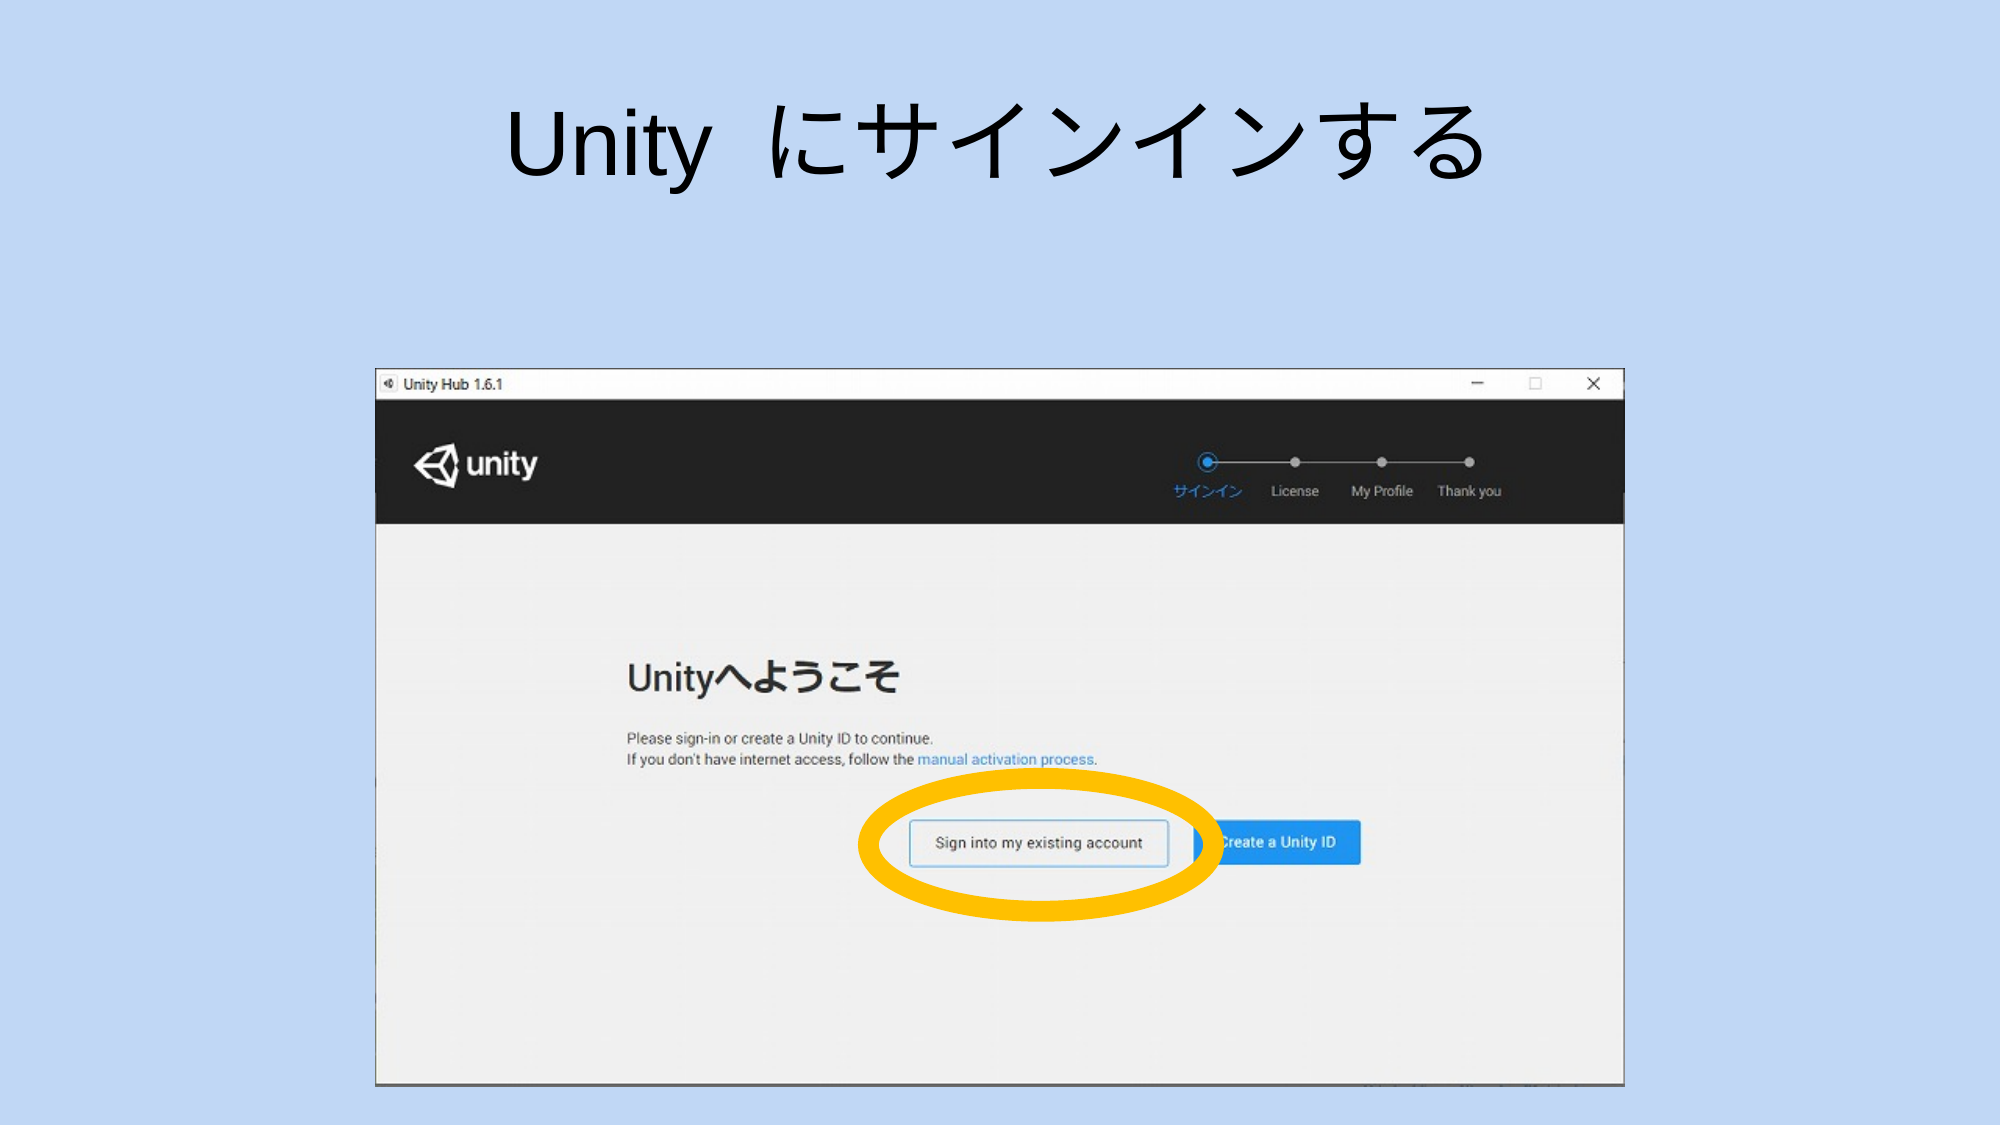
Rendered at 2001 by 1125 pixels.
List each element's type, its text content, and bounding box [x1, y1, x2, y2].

picture [375, 368, 1625, 1087]
title Unity にサインインする [99, 44, 1901, 233]
slide_number [1433, 1024, 1901, 1103]
